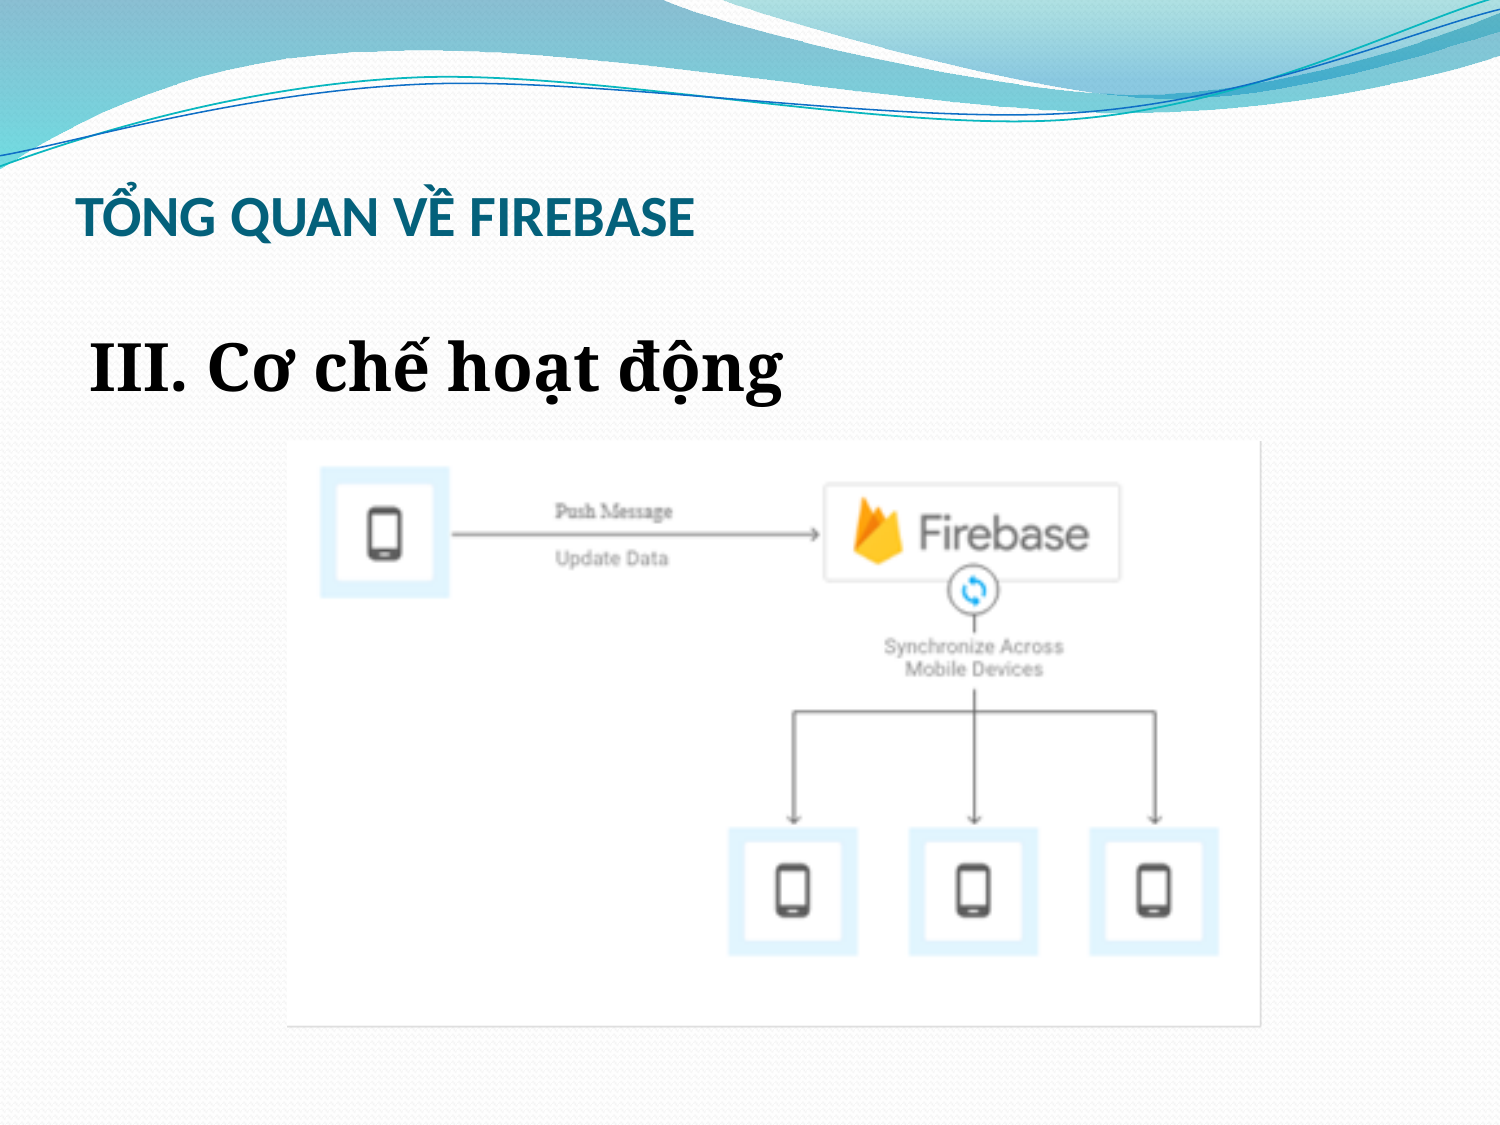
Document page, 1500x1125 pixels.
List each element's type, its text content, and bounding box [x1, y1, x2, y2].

title TỔNG QUAN VỀ FIREBASE [75, 115, 1425, 303]
picture [287, 441, 1264, 1030]
list III. Cơ chế hoạt động [75, 317, 1425, 1038]
